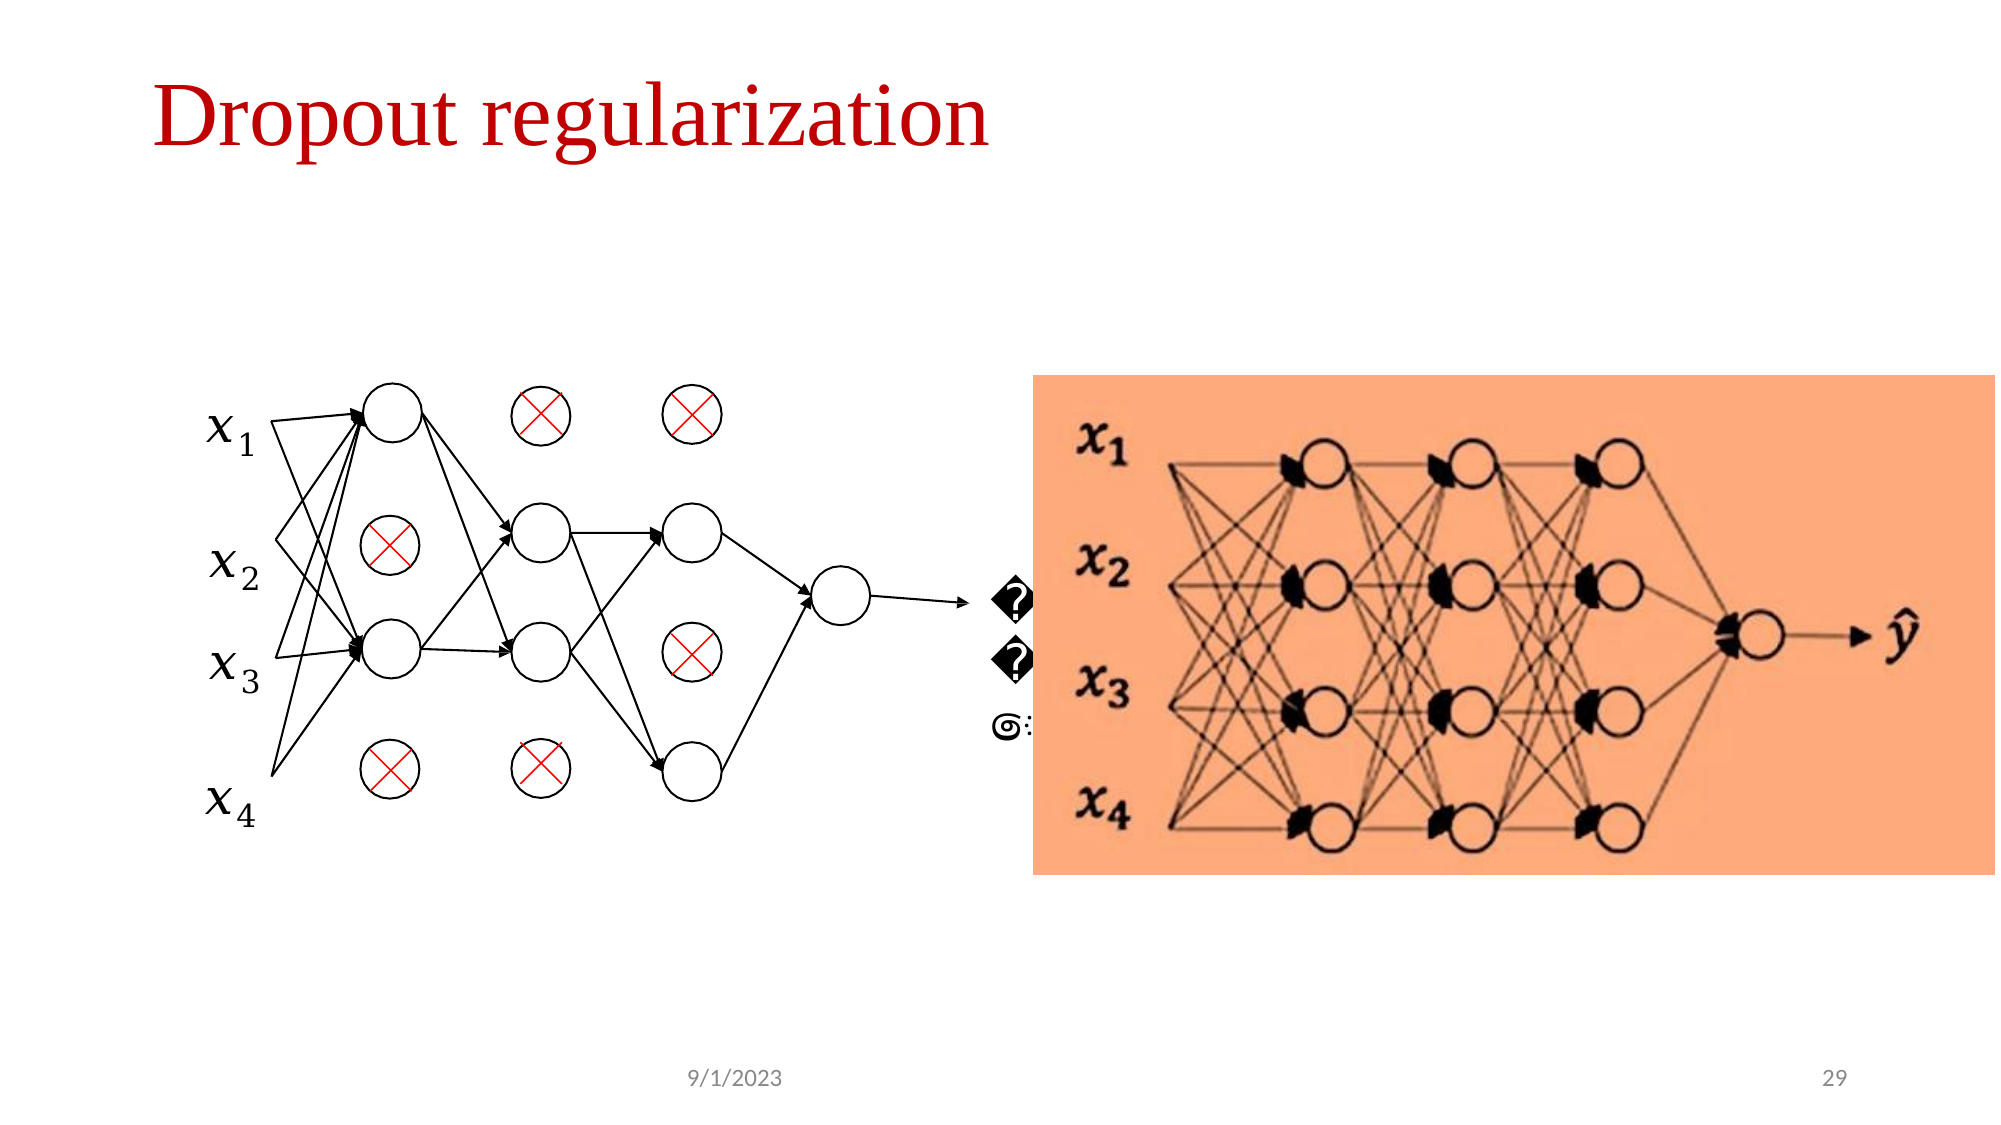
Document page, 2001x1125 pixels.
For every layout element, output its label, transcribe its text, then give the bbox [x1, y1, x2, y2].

text_box 𝑥3 𝑥4 [192, 622, 261, 835]
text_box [662, 384, 722, 445]
slide_number 29 [1815, 1060, 1854, 1125]
title Dropout regularization [150, 51, 993, 242]
text_box 𝑦ො [988, 567, 1020, 751]
picture [1033, 375, 1995, 875]
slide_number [684, 1060, 1316, 1125]
text_box 𝑥1 𝑥2 [193, 385, 261, 622]
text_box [270, 383, 970, 802]
